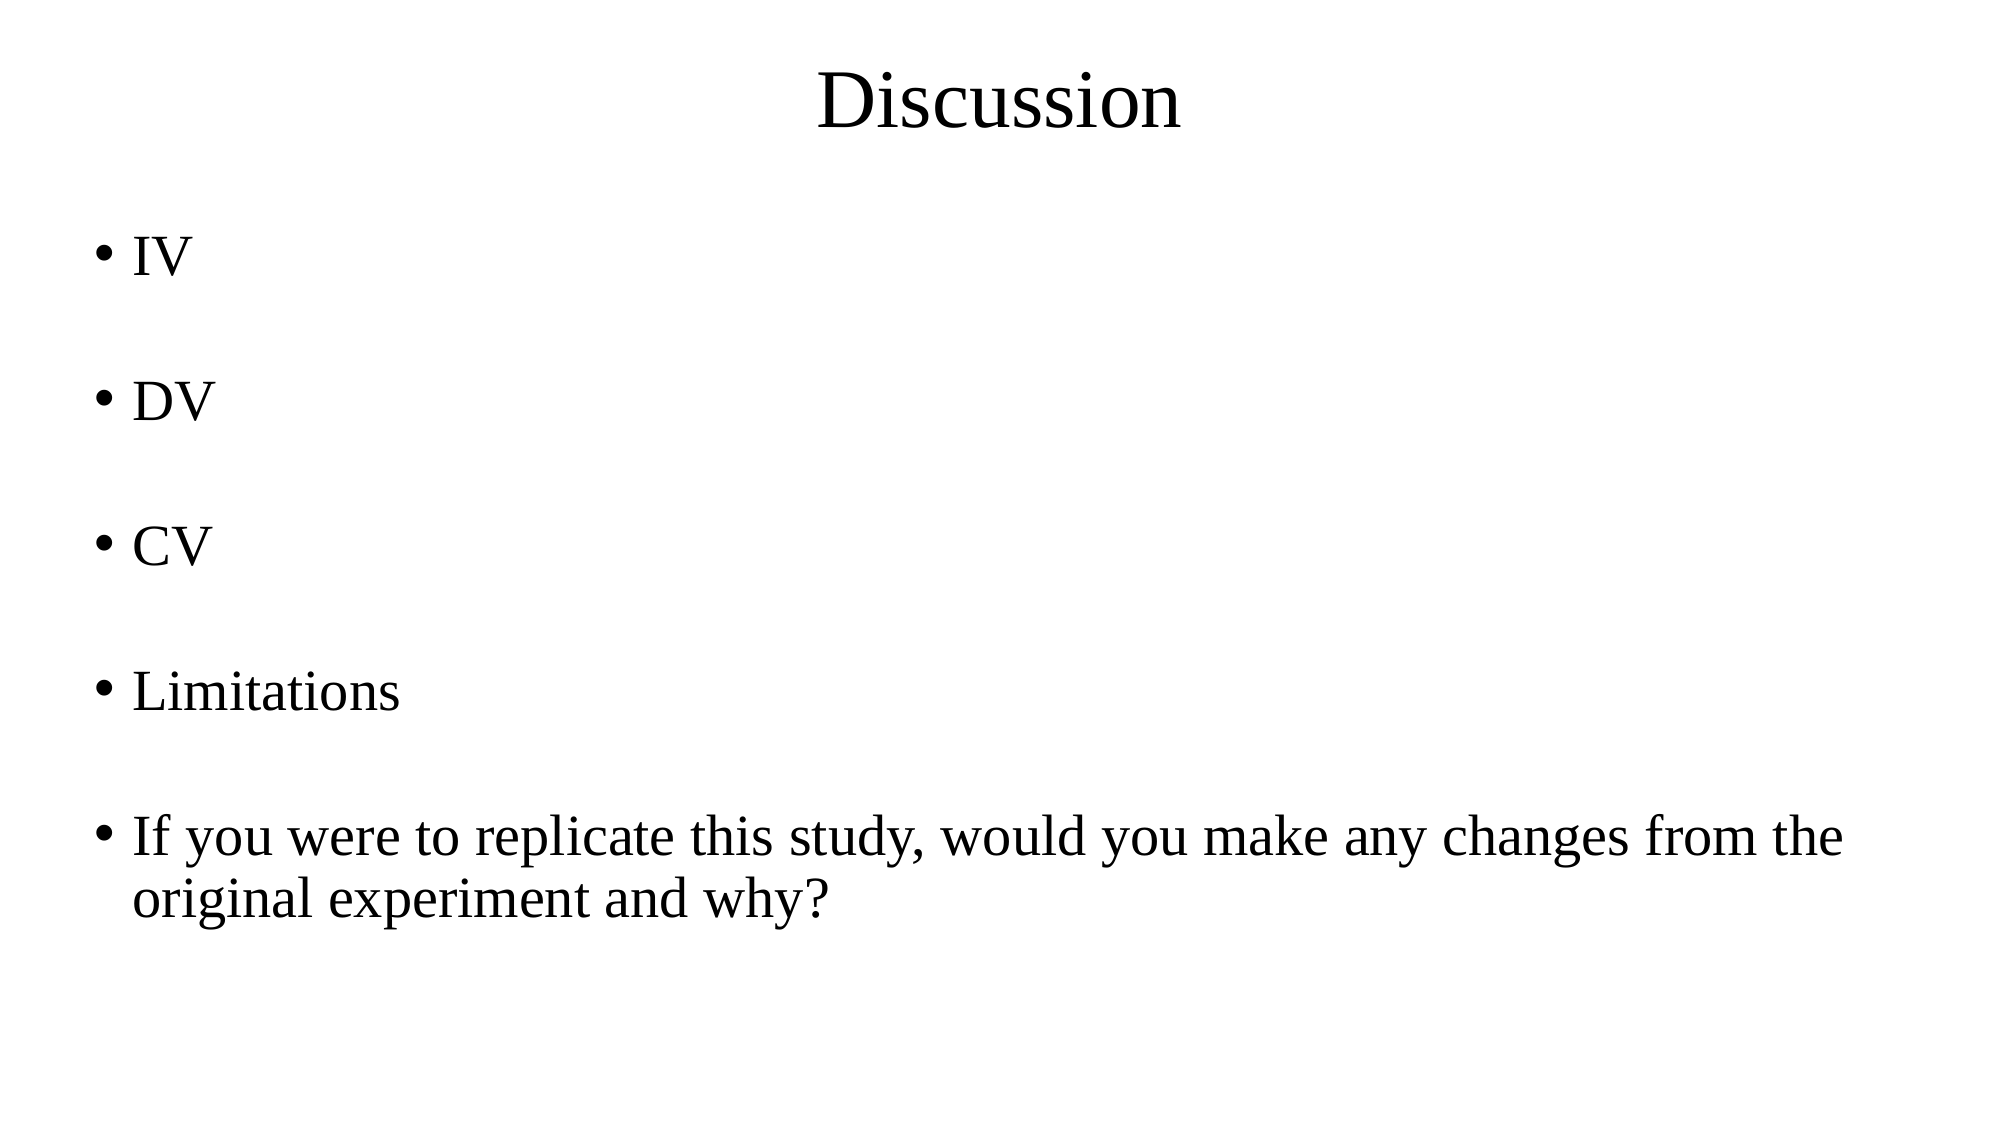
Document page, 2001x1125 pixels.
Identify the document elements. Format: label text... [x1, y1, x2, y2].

list IV DV CV Limitations If you were to replicate this study, would you make any changes from the original experiment and why? [79, 217, 1921, 1077]
title Discussion [137, 48, 1863, 189]
